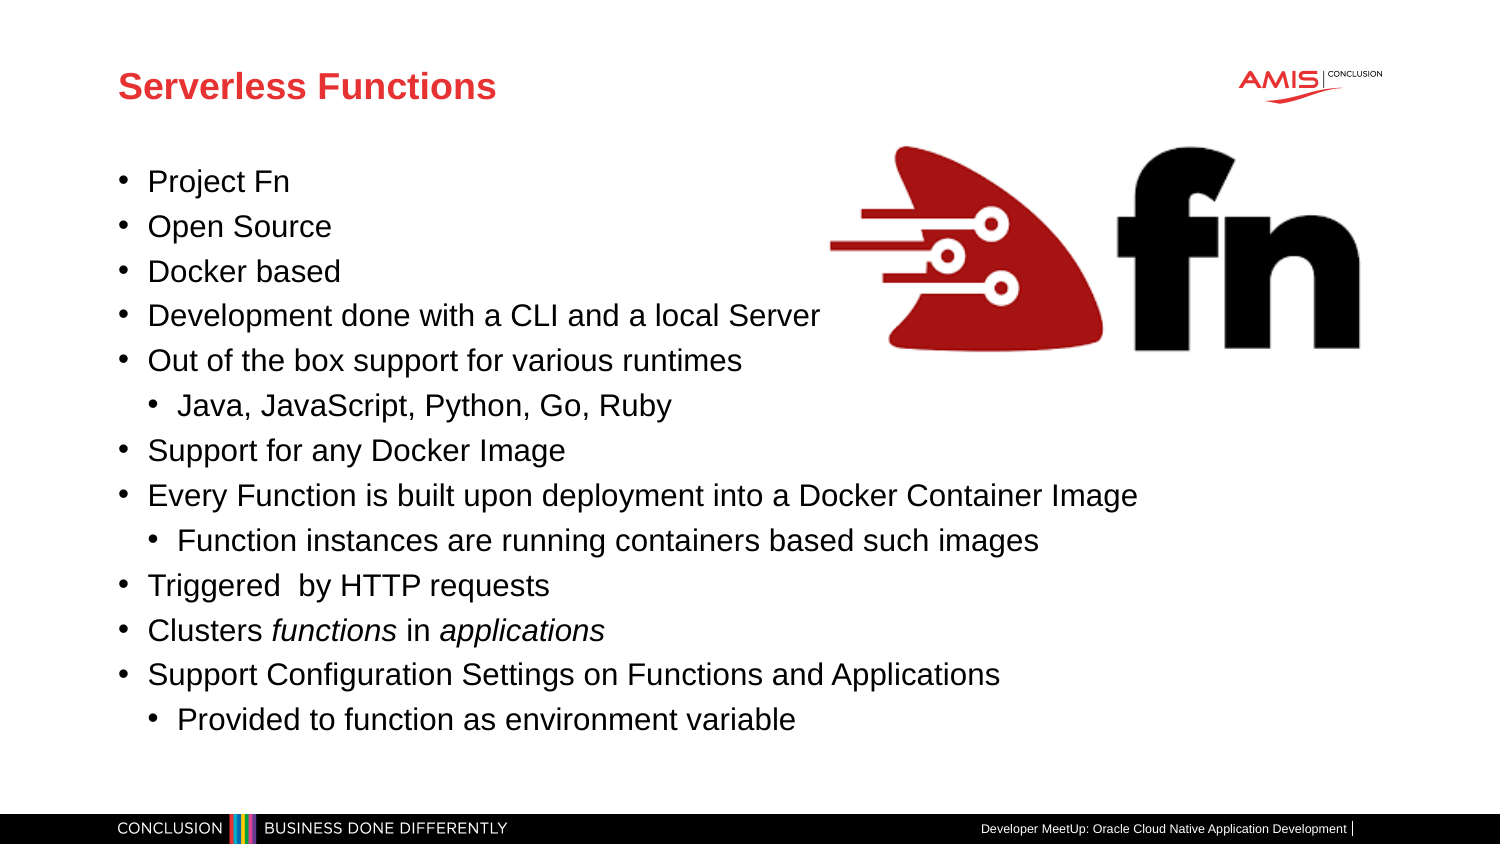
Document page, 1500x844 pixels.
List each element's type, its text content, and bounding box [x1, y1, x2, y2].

picture [826, 134, 1372, 360]
picture [0, 814, 236, 844]
list Project Fn Open Source Docker based Development done with a CLI and a local Server Out of the box support for various runtimes Java, JavaScript, Python, Go, Ruby Support for any Docker Image Every Function is built upon deployment into a Docker Container Image Function instances are running containers based such images Triggered by HTTP requests Clusters functions in applications Support Configuration Settings on Functions and Applications Provided to function as environment variable [118, 153, 1205, 774]
picture [239, 814, 1500, 844]
picture [1205, 59, 1388, 106]
footer Developer MeetUp: Oracle Cloud Native Application Development [814, 820, 1347, 839]
title Serverless Functions [118, 47, 1205, 130]
